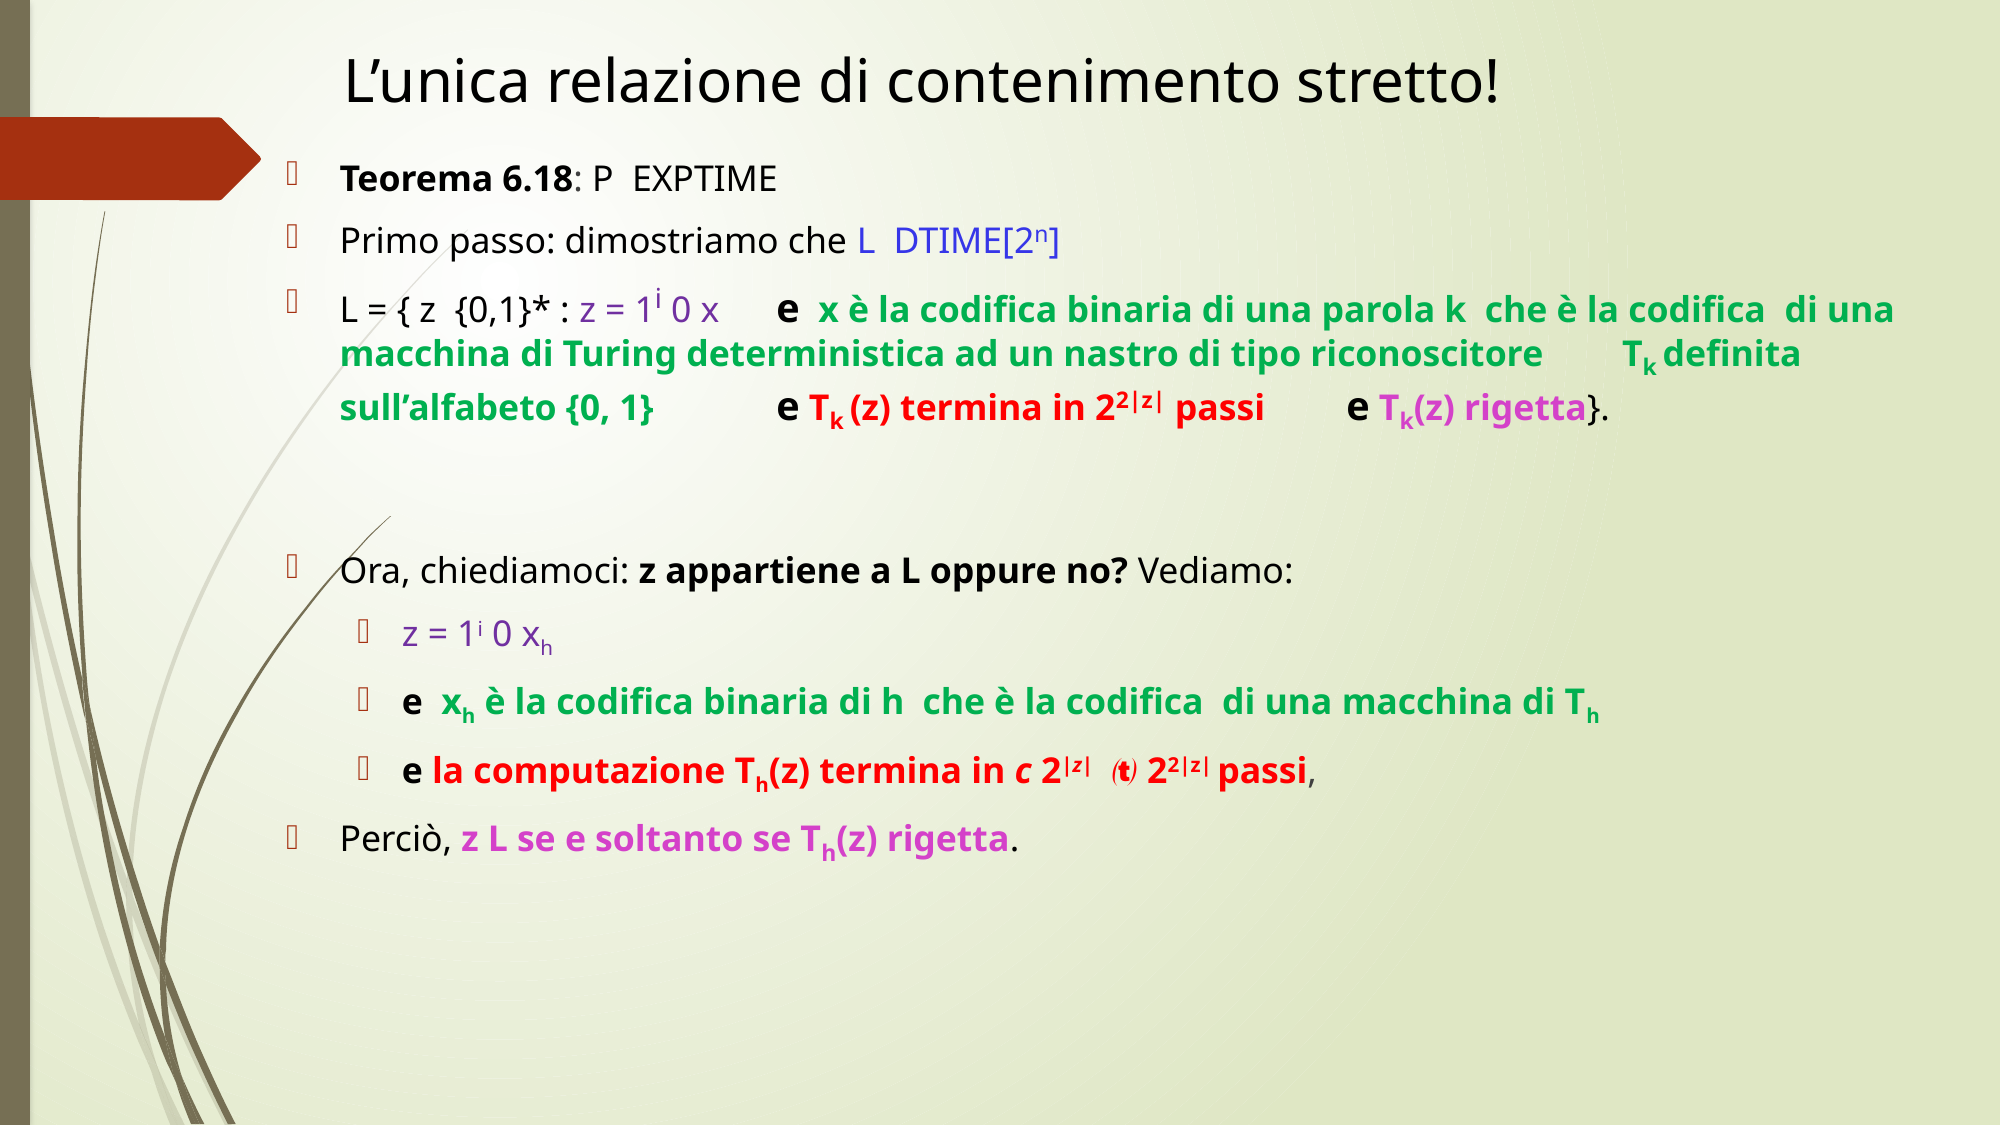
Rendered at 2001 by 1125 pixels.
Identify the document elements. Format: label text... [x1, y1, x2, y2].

title L’unica relazione di contenimento stretto! [328, 34, 1791, 167]
